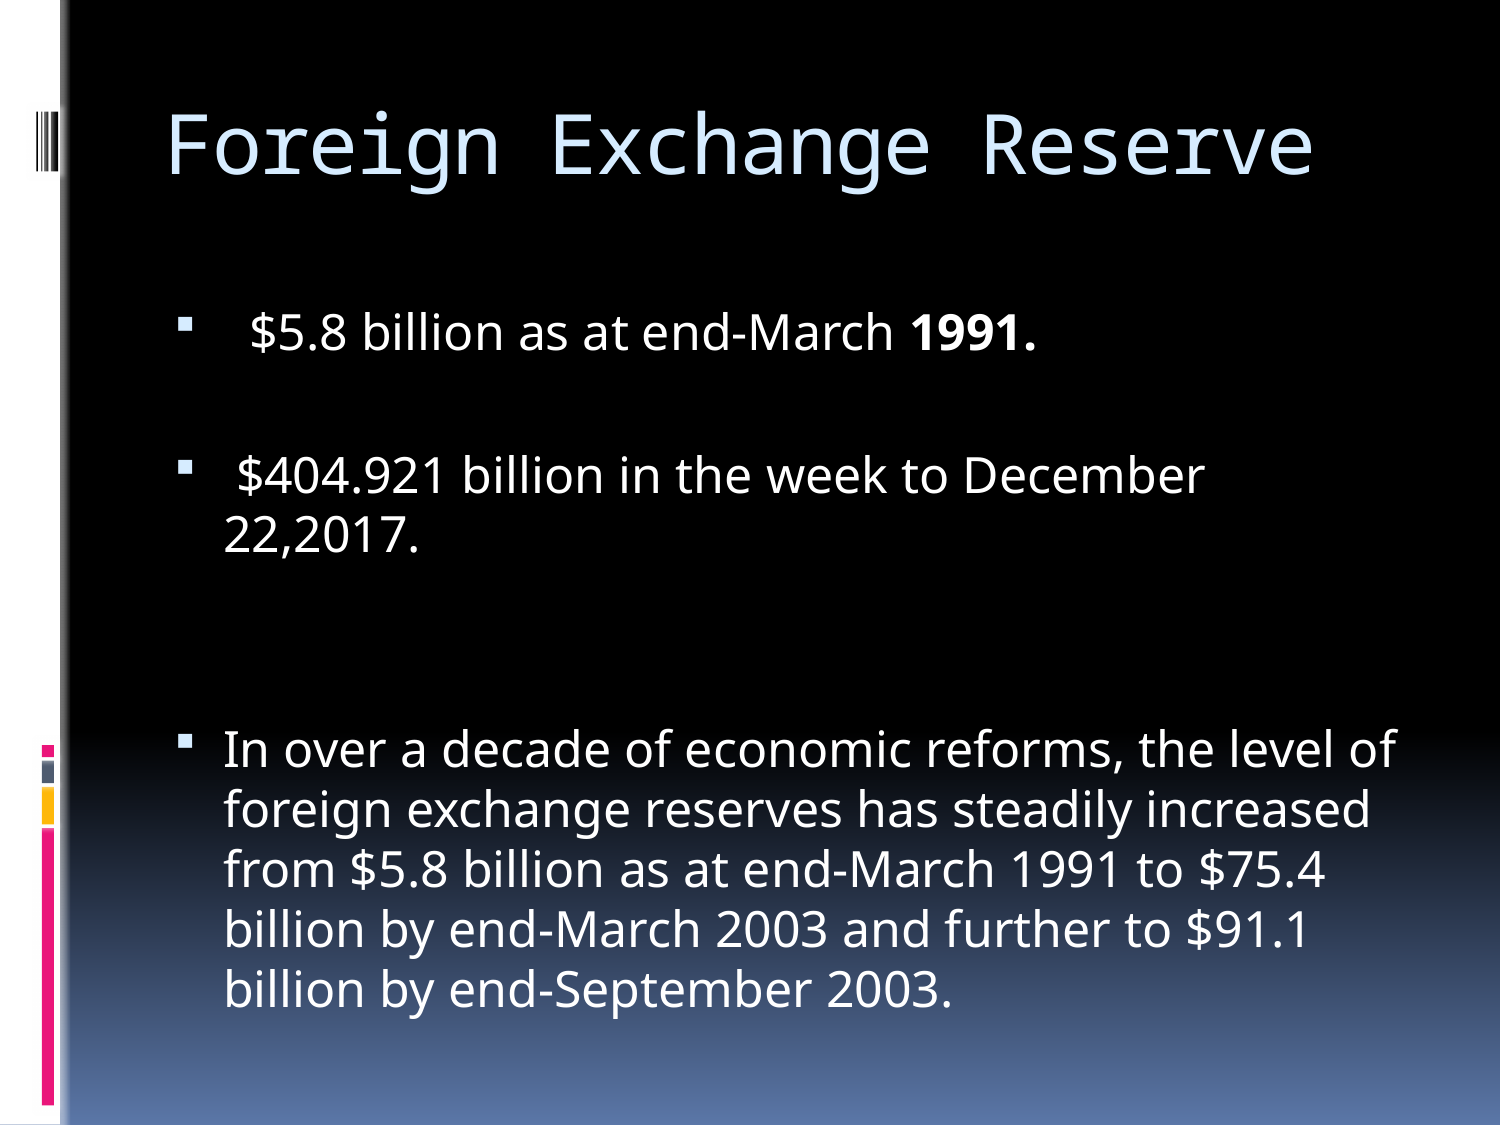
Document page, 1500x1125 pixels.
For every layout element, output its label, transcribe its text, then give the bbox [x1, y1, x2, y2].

list $5.8 billion as at end-March 1991. $404.921 billion in the week to December 22,2017. In over a decade of economic reforms, the level of foreign exchange reserves has steadily increased from $5.8 billion as at end-March 1991 to $75.4 billion by end-March 2003 and further to $91.1 billion by end-September 2003. [150, 292, 1425, 1043]
title Foreign Exchange Reserve [150, 83, 1425, 234]
